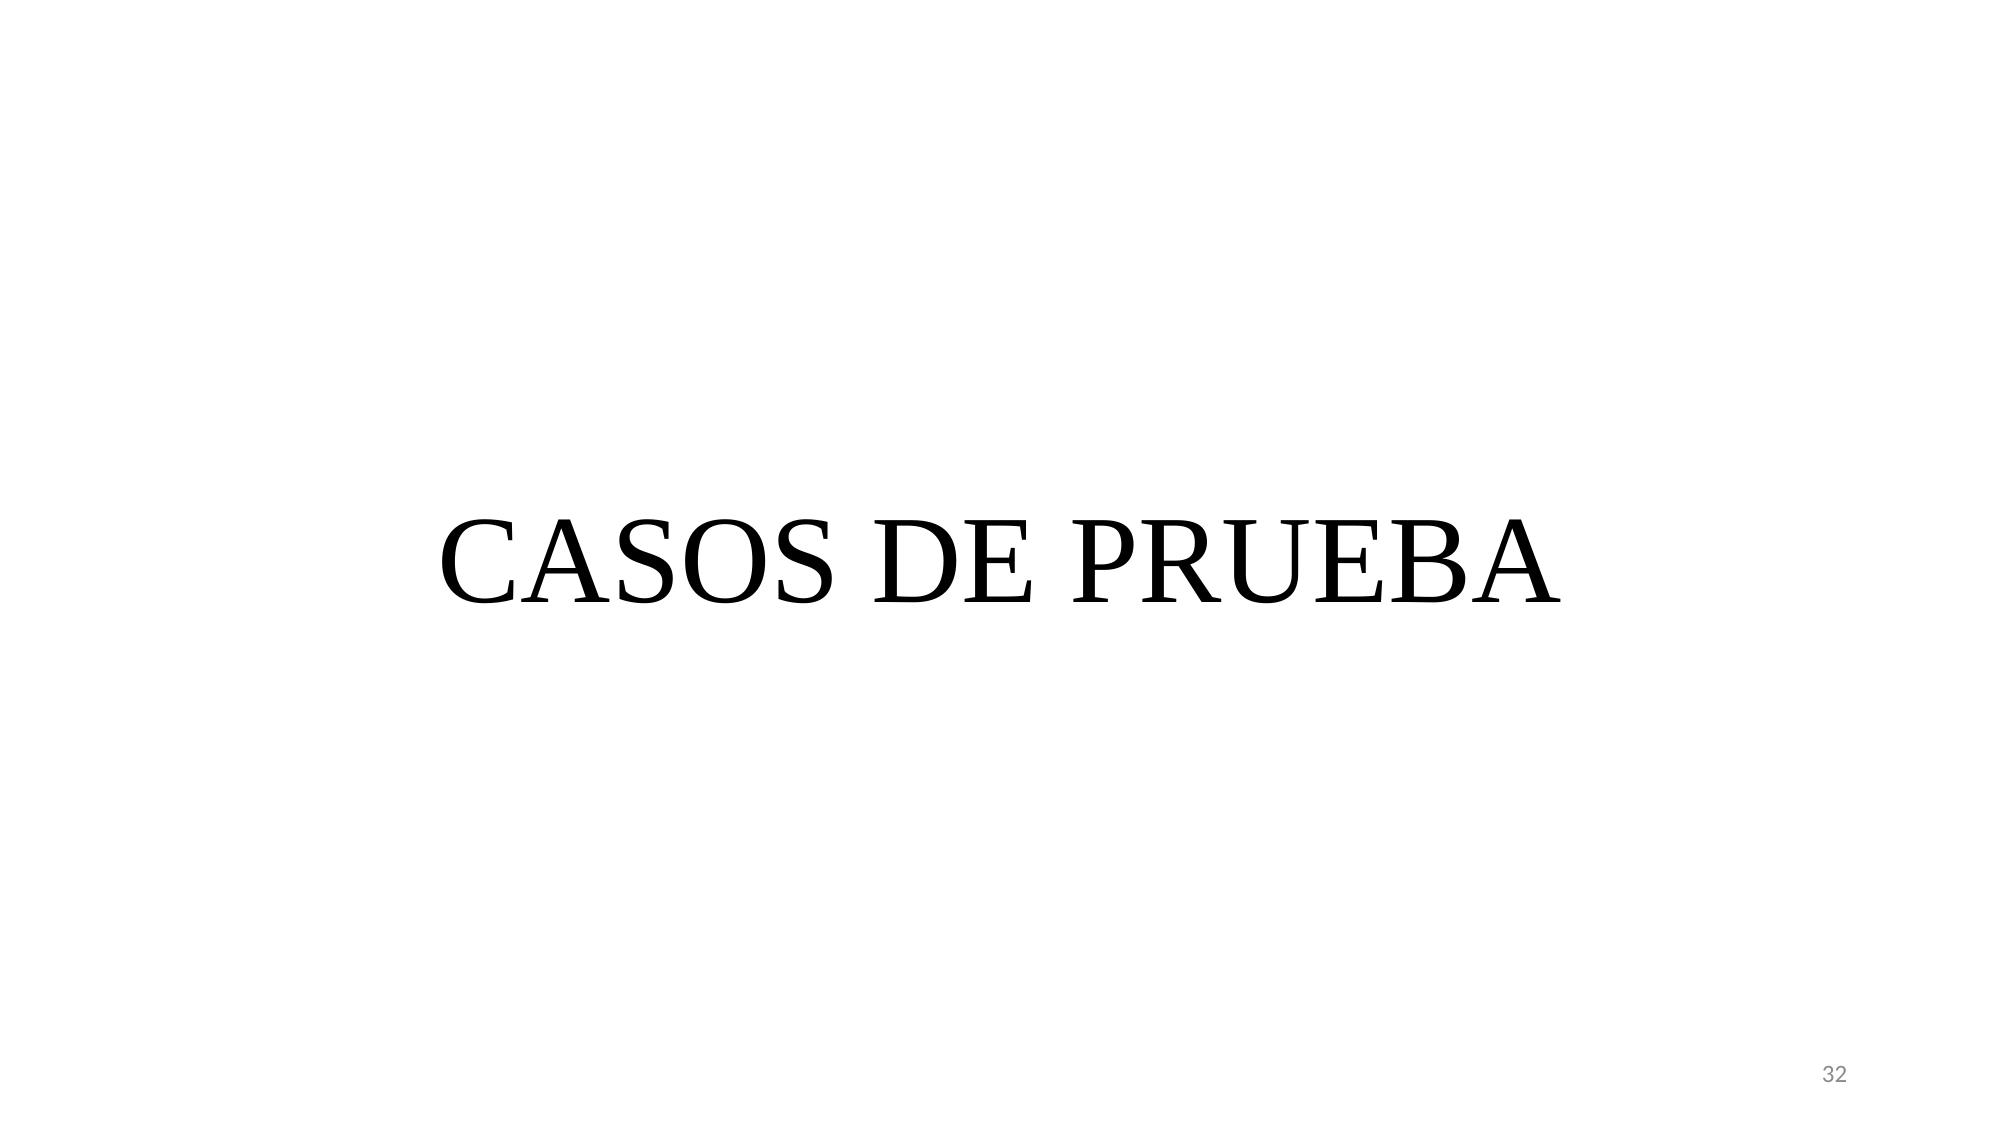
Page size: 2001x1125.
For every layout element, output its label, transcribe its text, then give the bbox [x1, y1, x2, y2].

title CASOS DE PRUEBA [249, 410, 1750, 637]
slide_number 32 [1412, 1042, 1863, 1103]
